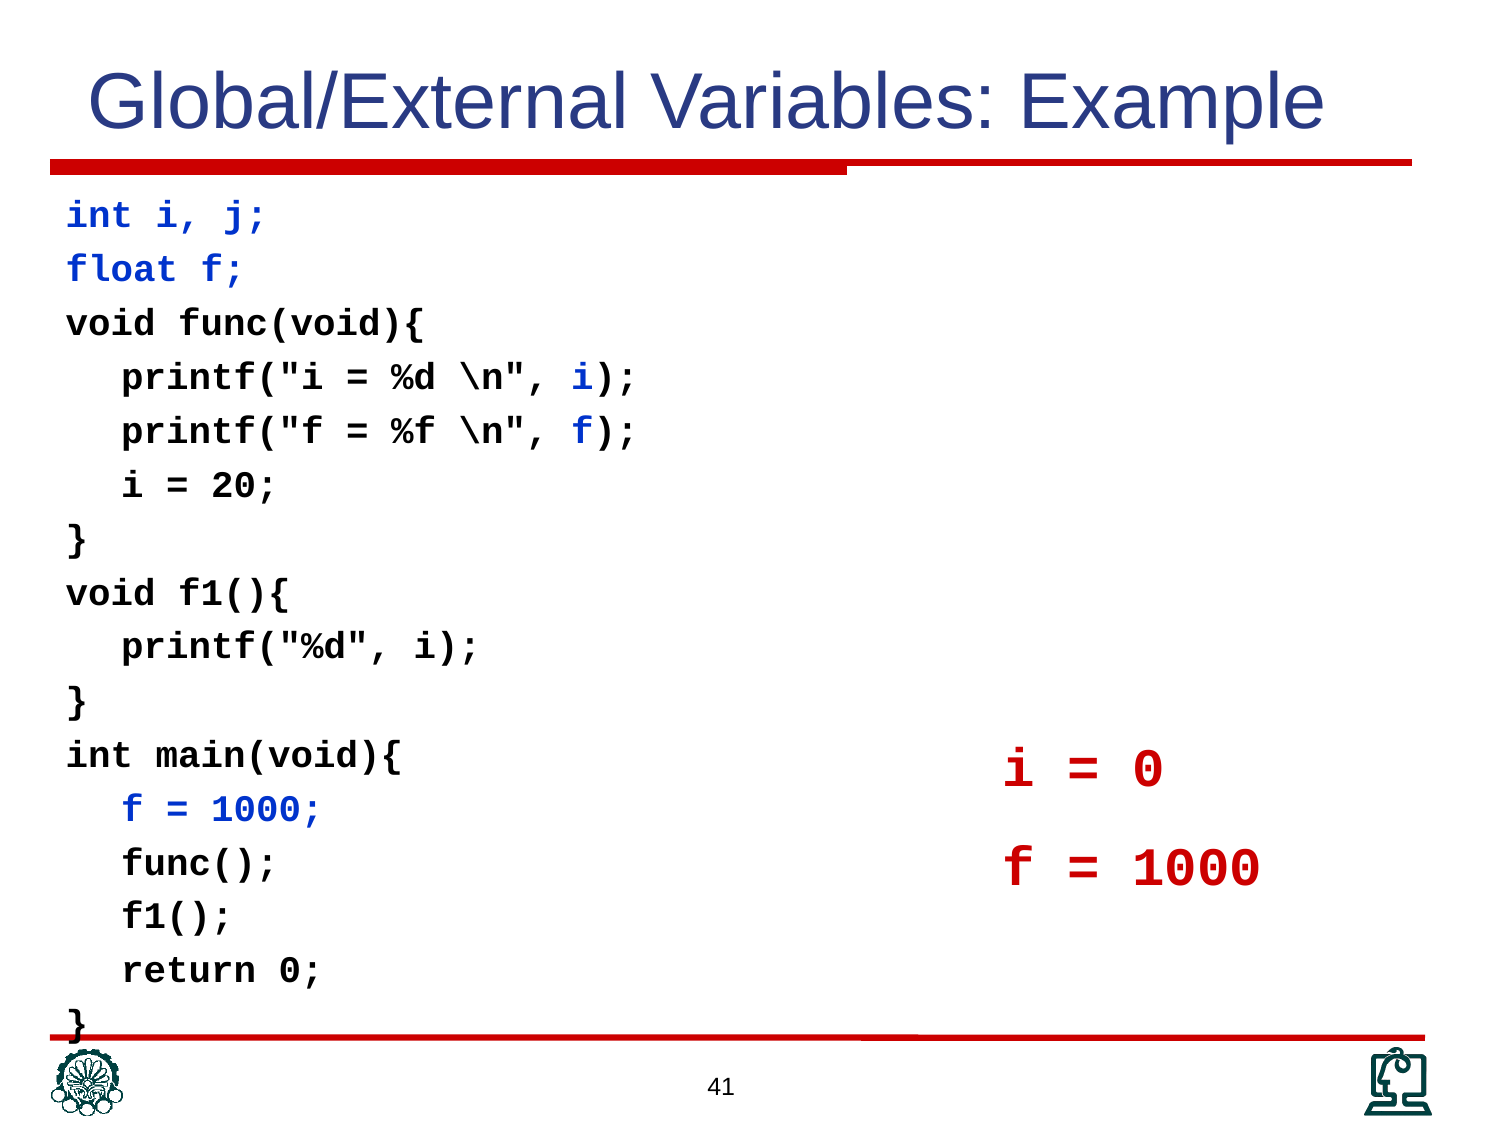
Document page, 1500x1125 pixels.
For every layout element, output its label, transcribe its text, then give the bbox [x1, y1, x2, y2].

text_box int i, j; float f; void func(void){ printf("i = %d \n", i); printf("f = %f \n", f); i = 20; } void f1(){ printf("%d", i); } int main(void){ f = 1000; func(); f1(); return 0; } [50, 187, 1425, 1038]
text_box i = 0 f = 1000 [987, 725, 1413, 905]
text_box 41 [650, 1062, 750, 1103]
picture [50, 1047, 125, 1118]
text_box Global/External Variables: Example [73, 26, 1374, 152]
picture [1362, 1045, 1438, 1119]
